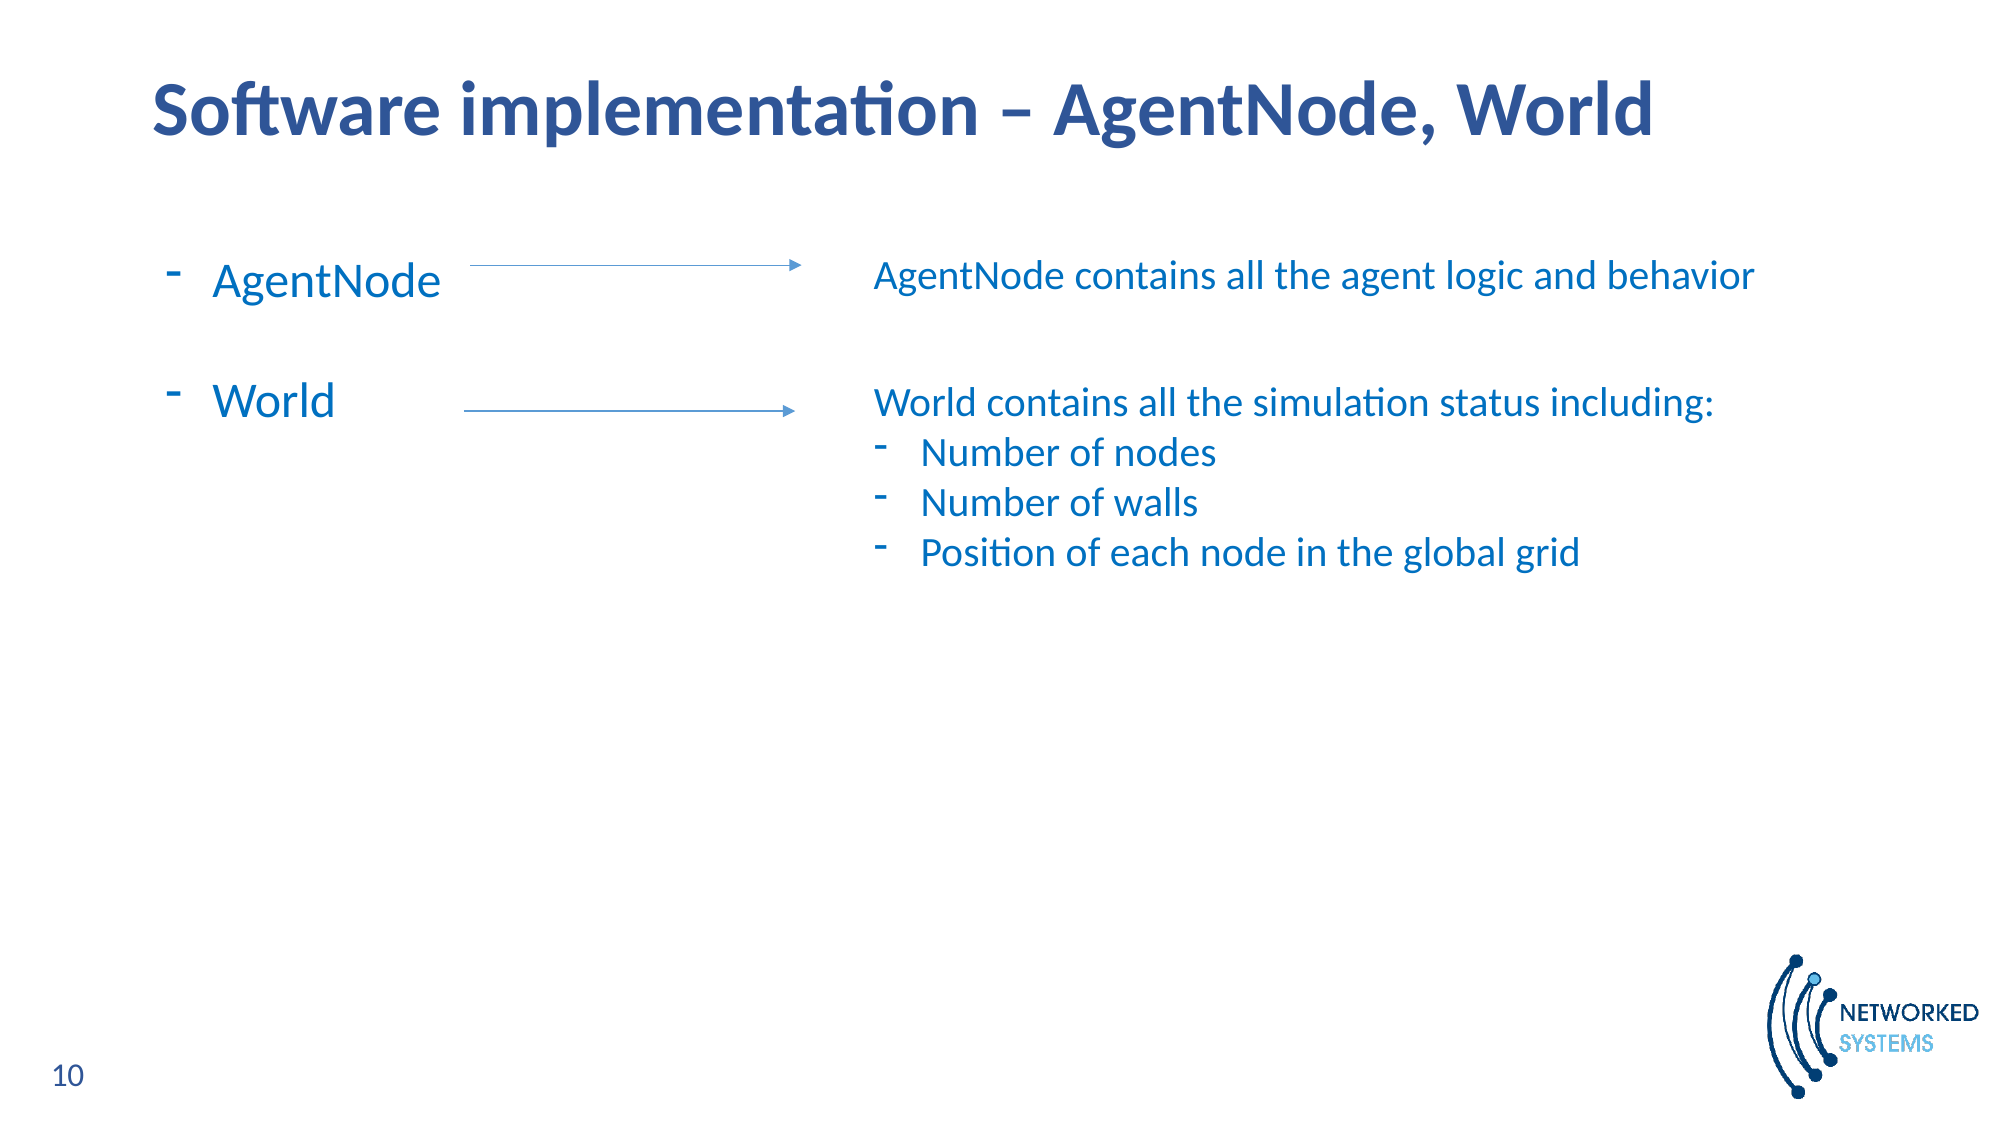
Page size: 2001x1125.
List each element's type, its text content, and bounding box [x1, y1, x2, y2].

text_box World contains all the simulation status including: Number of nodes Number of walls Position of each node in the global grid [859, 367, 1731, 583]
text_box AgentNode contains all the agent logic and behavior [858, 240, 1771, 305]
title Software implementation – AgentNode, World [137, 59, 1863, 161]
text_box AgentNode World [150, 239, 457, 435]
picture [1765, 950, 1979, 1103]
